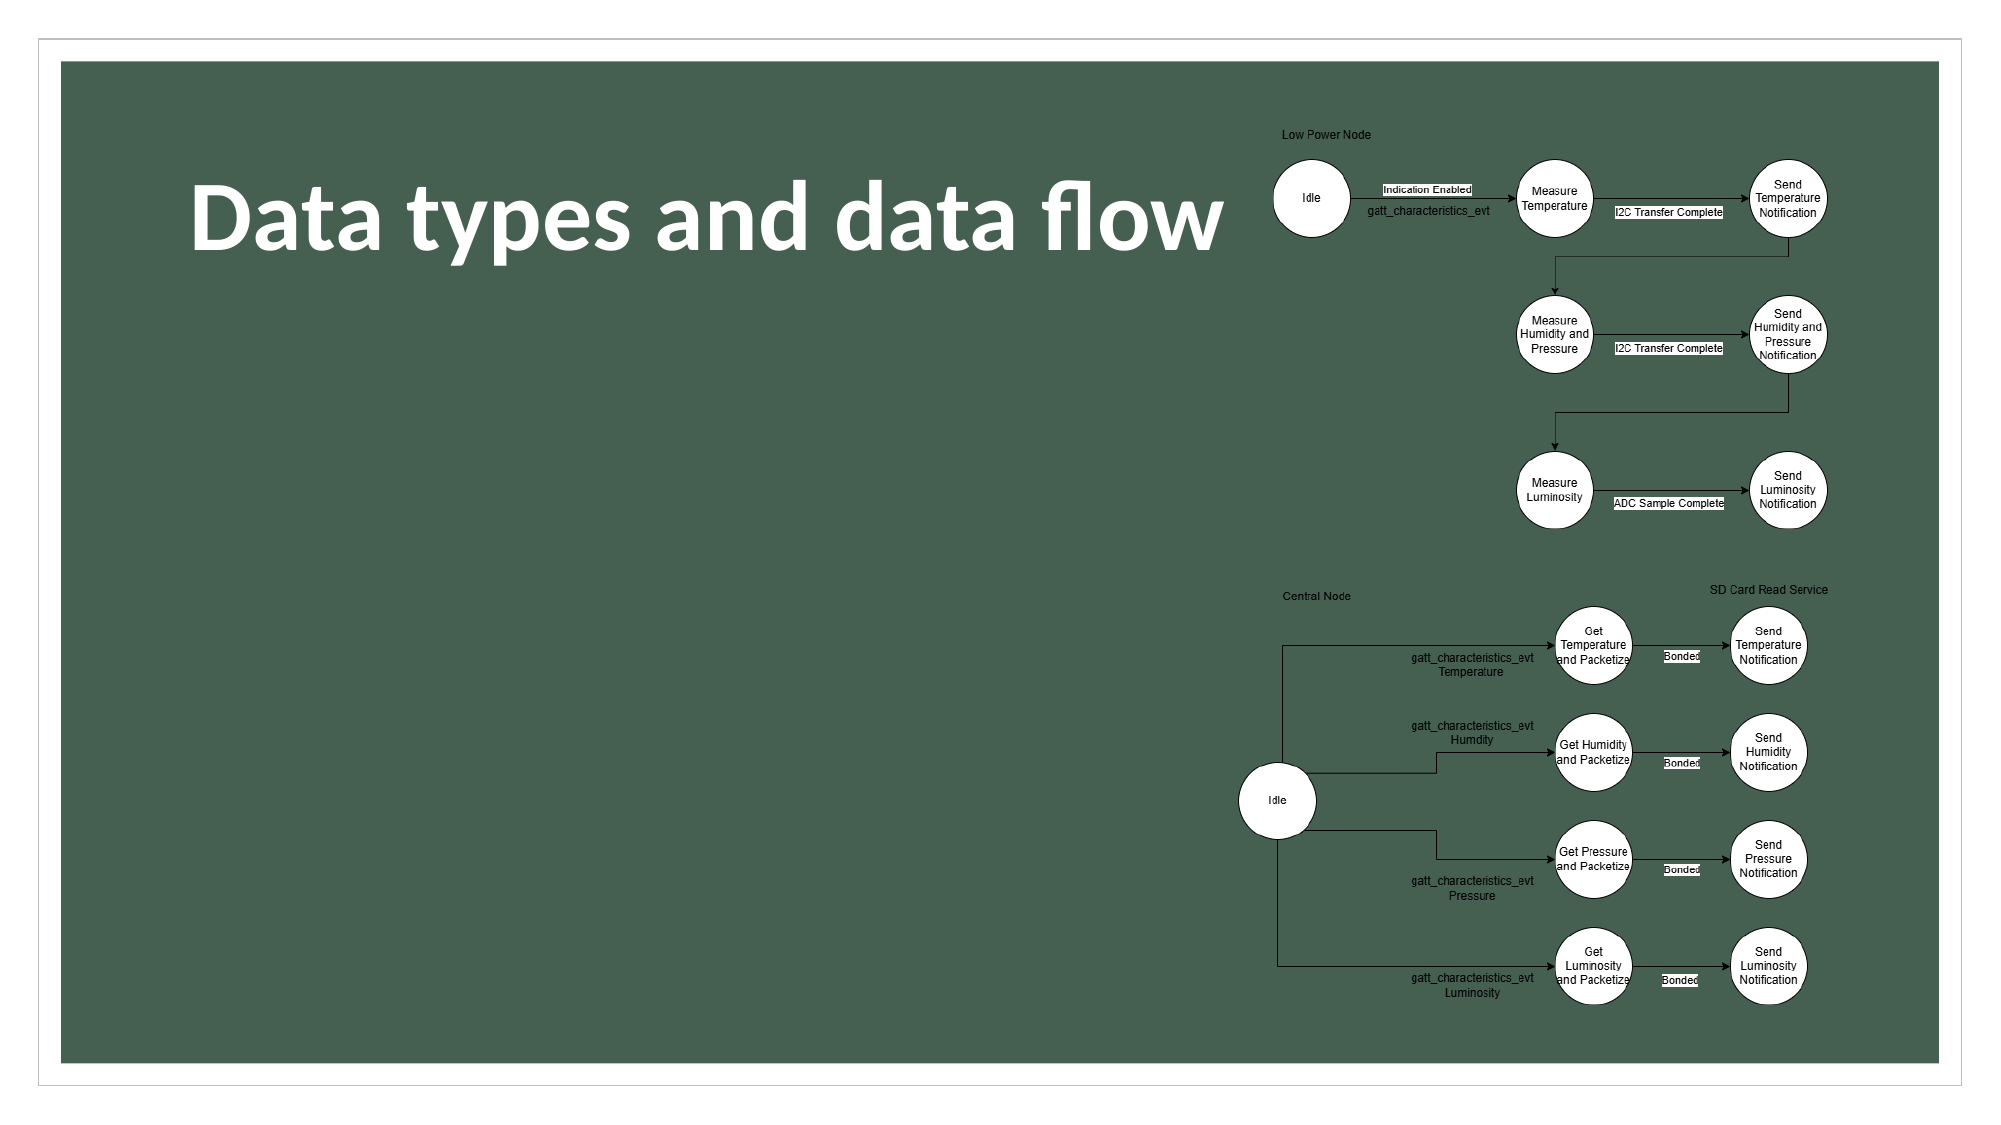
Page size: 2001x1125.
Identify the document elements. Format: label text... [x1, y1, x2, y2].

title Data types and data flow [174, 105, 1825, 331]
picture [1238, 120, 1837, 1005]
